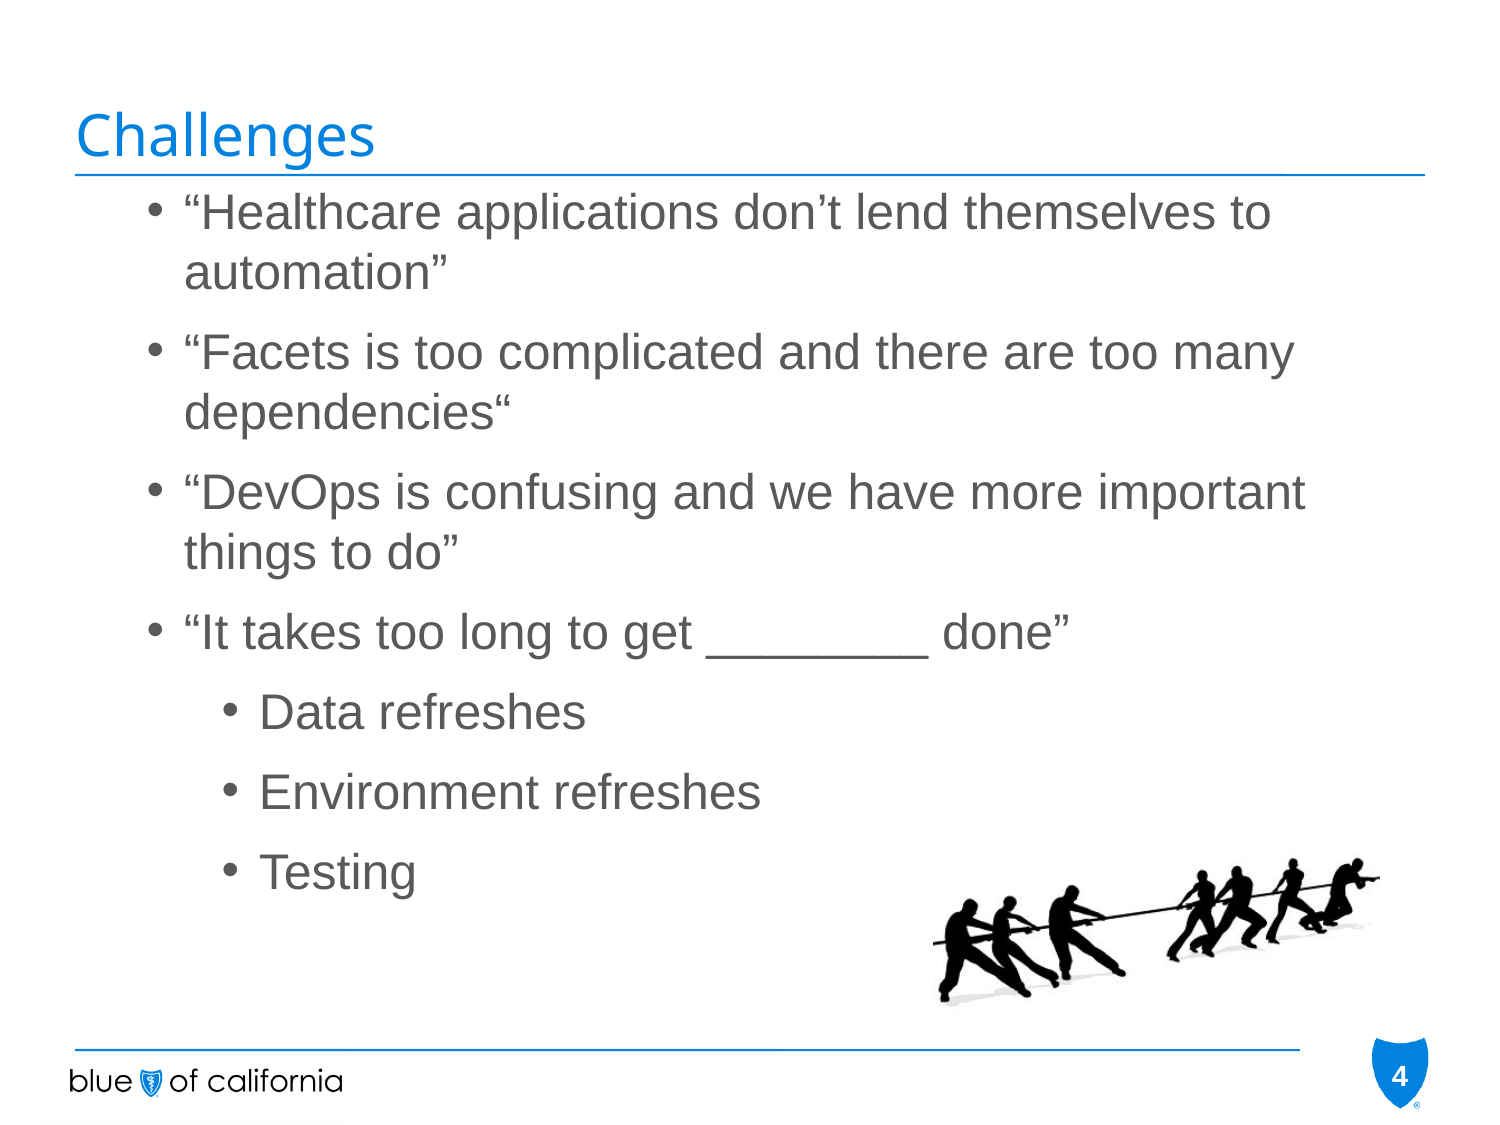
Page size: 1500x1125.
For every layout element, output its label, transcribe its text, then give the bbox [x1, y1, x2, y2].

picture [1372, 1037, 1438, 1049]
title Challenges [75, 39, 1041, 170]
picture [1372, 1101, 1438, 1113]
picture [933, 770, 1381, 1023]
slide_number 4 [1362, 1049, 1438, 1101]
picture [37, 1041, 351, 1125]
text_box “Healthcare applications don’t lend themselves to automation” “Facets is too complicated and there are too many dependencies“ “DevOps is confusing and we have more important things to do” “It takes too long to get ________ done” Data refreshes Environment refreshes Testing [56, 171, 1424, 987]
